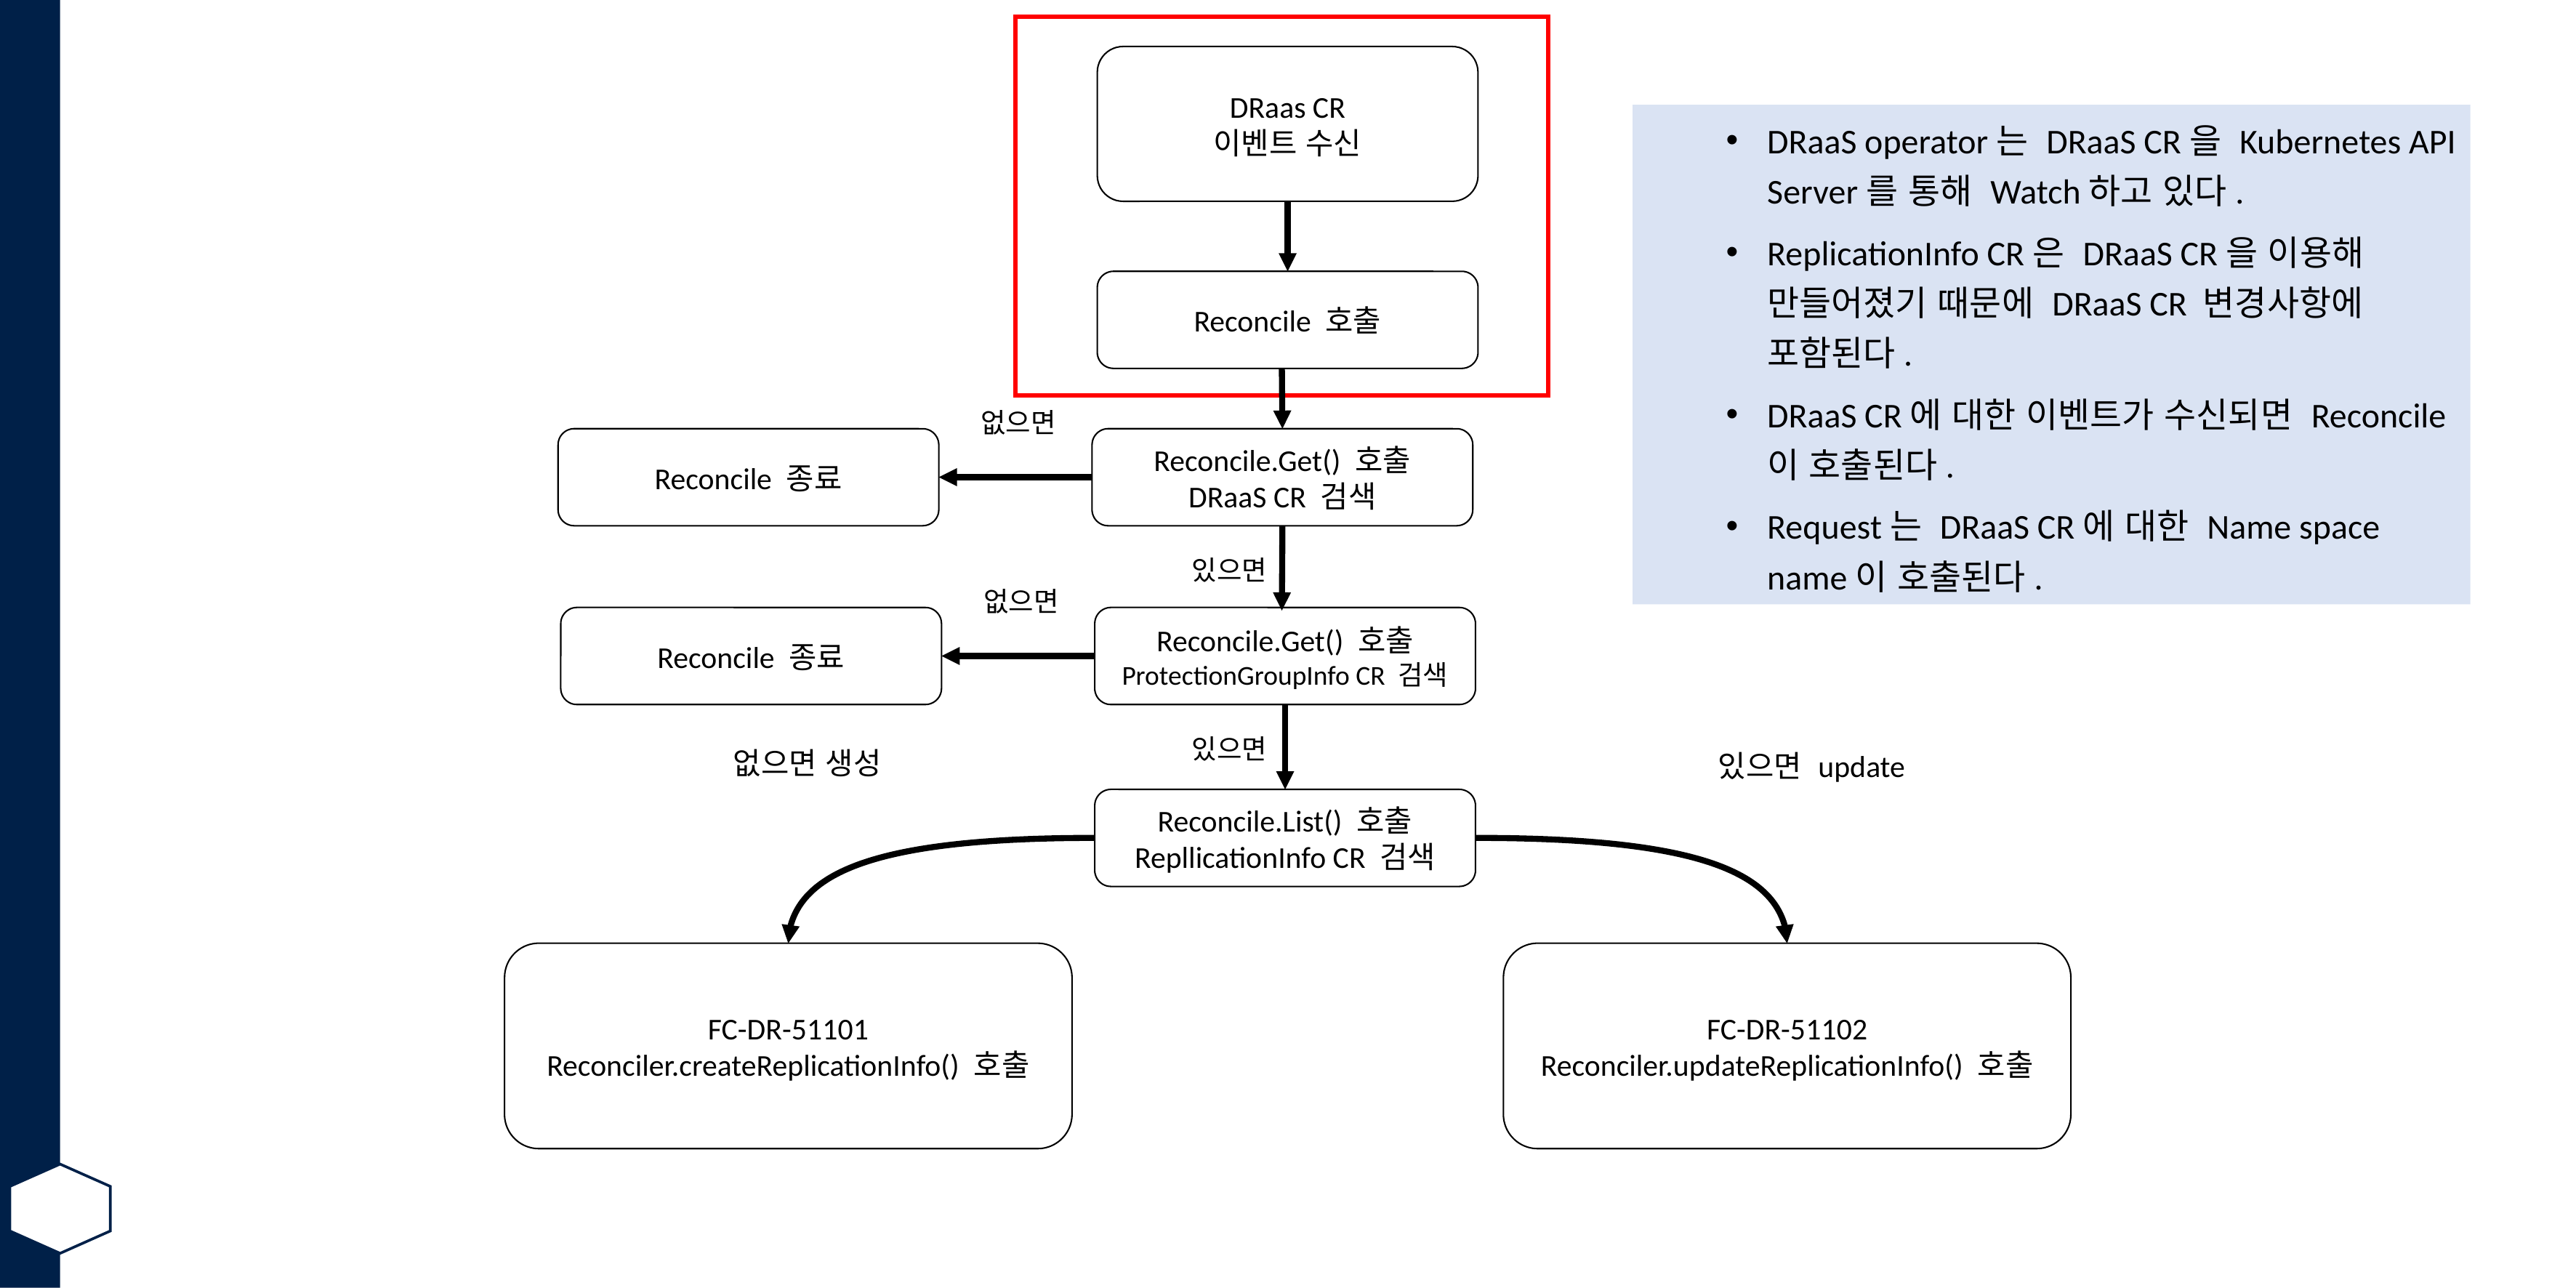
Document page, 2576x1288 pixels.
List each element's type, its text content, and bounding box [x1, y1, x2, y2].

text_box Reconcile 종료 [560, 606, 943, 706]
text_box Reconcile.List() 호출 RepllicationInfo CR 검색 [1094, 788, 1476, 887]
text_box FC-DR-51101 Reconciler.createReplicationInfo() 호출 [504, 942, 1073, 1150]
text_box Reconcile 종료 [557, 427, 940, 527]
text_box Reconcile.Get() 호출 ProtectionGroupInfo CR 검색 [1094, 606, 1476, 706]
text_box 있으면 [1181, 726, 1279, 770]
text_box 있으면 update [1707, 741, 1916, 789]
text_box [788, 837, 1095, 943]
text_box 없으면 생성 [722, 738, 893, 786]
text_box 있으면 [1181, 548, 1279, 592]
text_box 없으면 [973, 579, 1070, 623]
text_box [1015, 16, 1549, 396]
list DRaaS operator는 DRaaS CR을 Kubernetes API Server를 통해 Watch하고 있다. ReplicationInfo CR은 DRaaS CR을 이용해 만들어졌기 때문에 DRaaS CR 변경사항에 포함된다. DRaaS CR에 대한 이벤트가 수신되면 Reconcile이 호출된다. Request는 DRaaS CR에 대한 Name space name이 호출된다. [1633, 105, 2471, 605]
text_box 없으면 [970, 401, 1068, 444]
text_box FC-DR-51102 Reconciler.updateReplicationInfo() 호출 [1502, 942, 2072, 1150]
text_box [1475, 837, 1787, 943]
text_box Reconcile.Get() 호출 DRaaS CR 검색 [1091, 427, 1474, 527]
